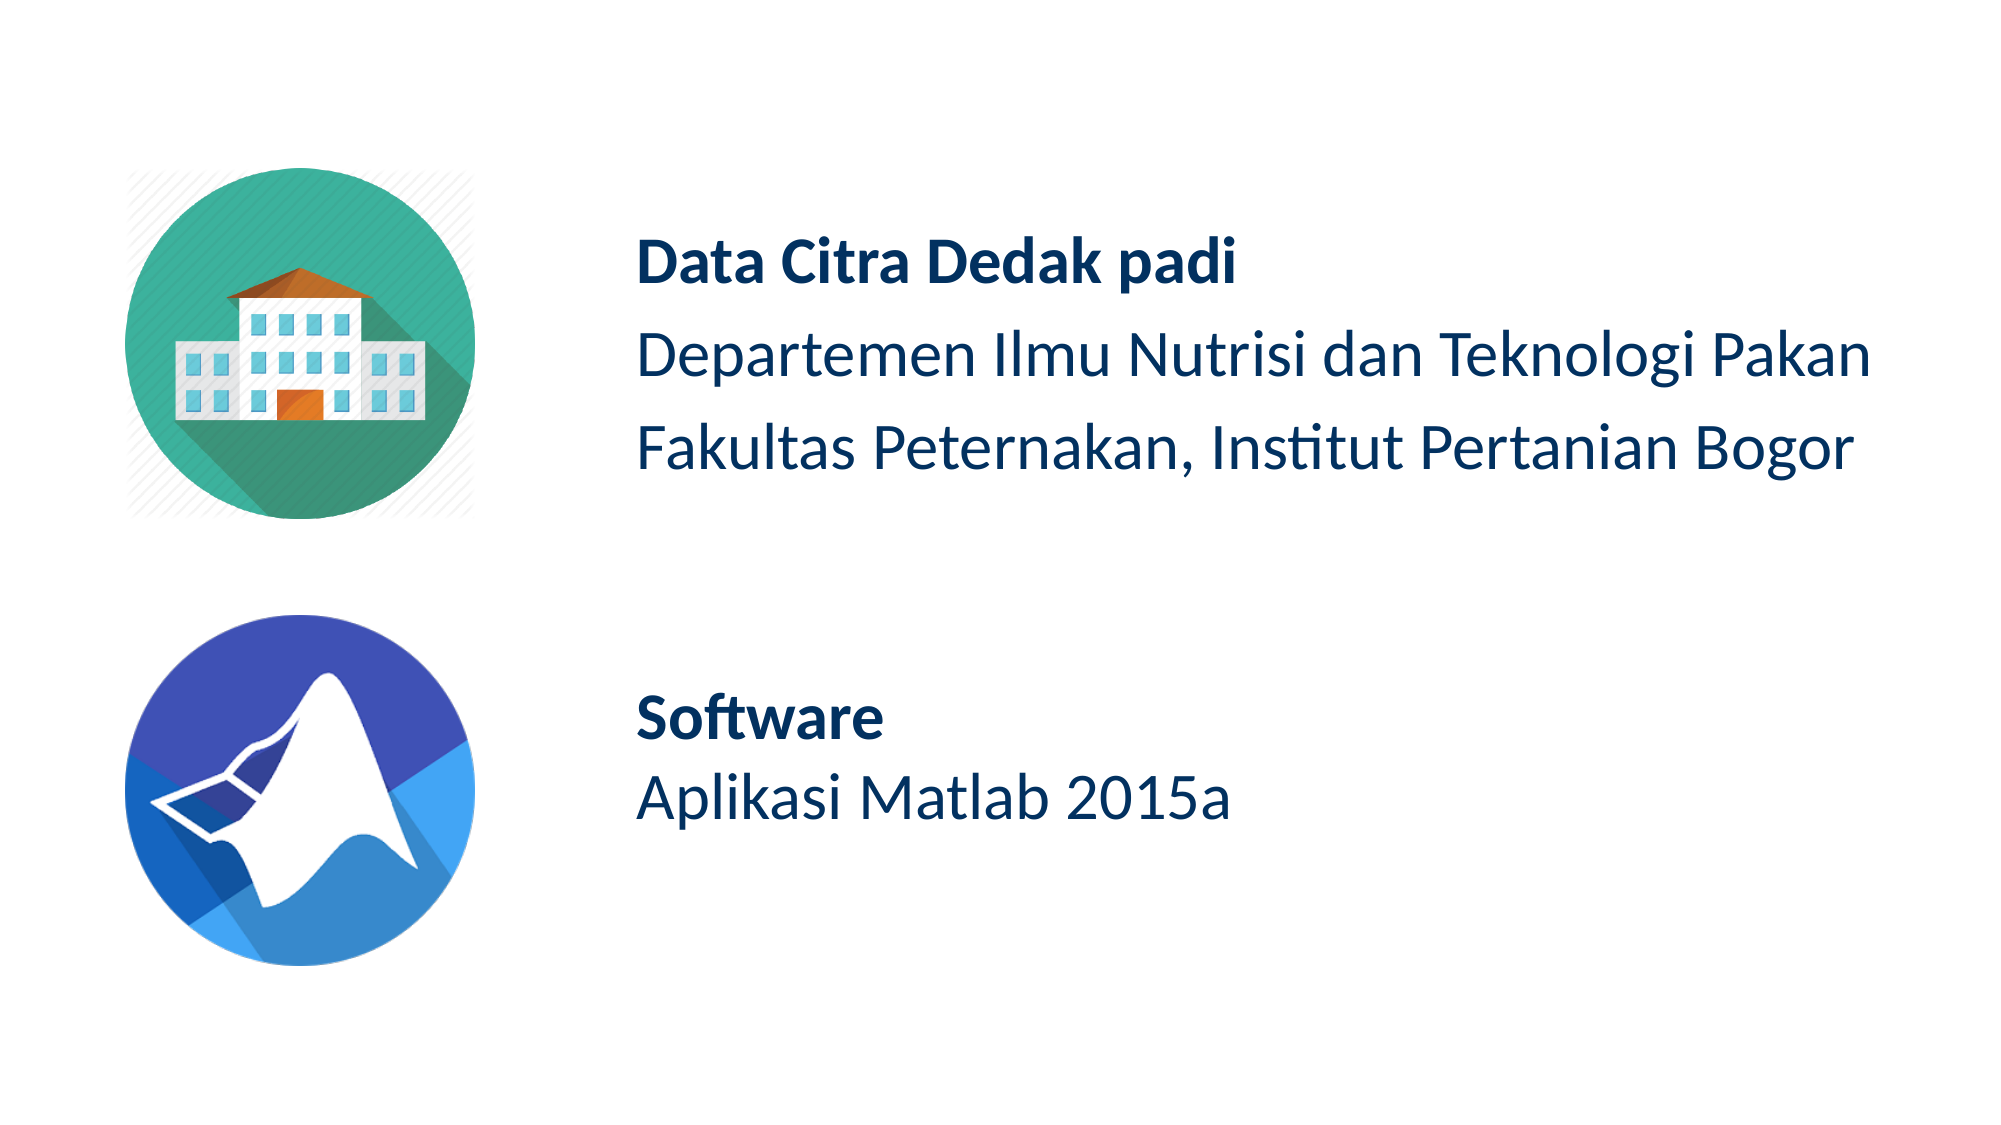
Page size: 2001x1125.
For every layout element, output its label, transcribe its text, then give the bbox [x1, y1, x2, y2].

picture [124, 615, 476, 966]
picture [124, 168, 476, 519]
list Data Citra Dedak padi Departemen Ilmu Nutrisi dan Teknologi Pakan Fakultas Peternakan, Institut Pertanian Bogor [621, 218, 1929, 563]
text_box Software Aplikasi Matlab 2015a [621, 665, 1622, 841]
